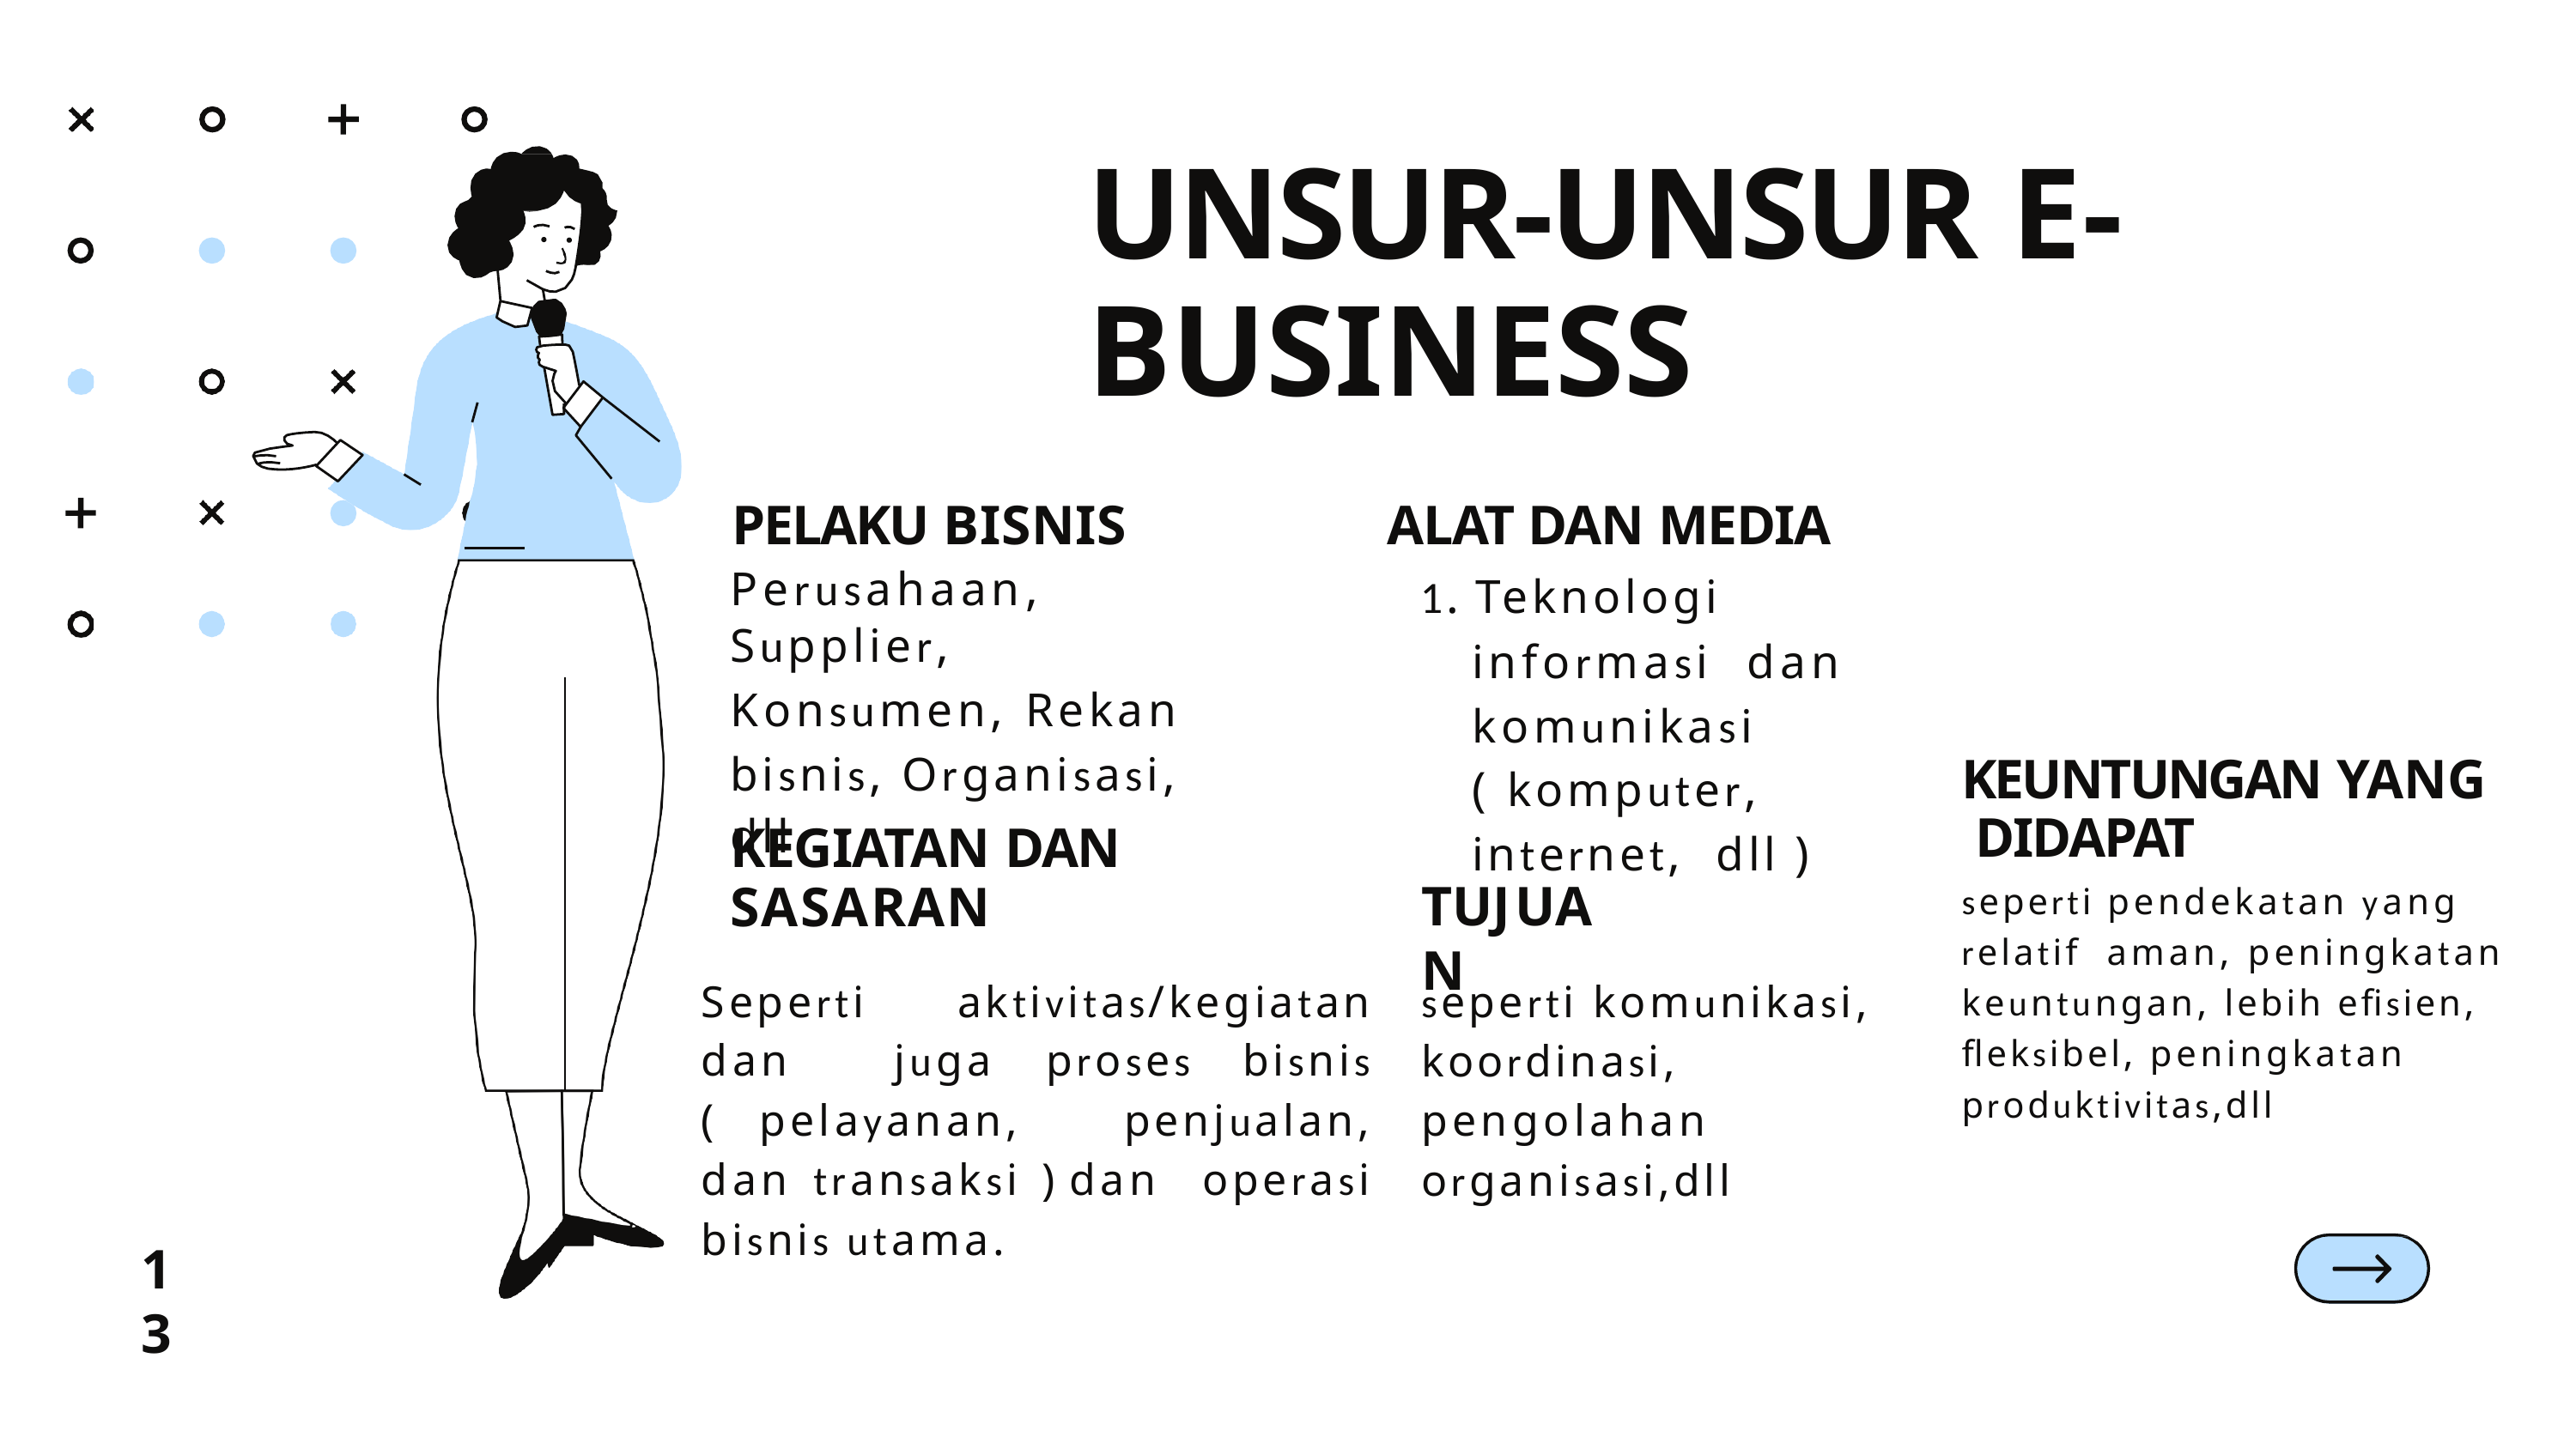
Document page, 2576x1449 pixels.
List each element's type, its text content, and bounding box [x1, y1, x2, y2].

text_box [497, 192, 582, 307]
text_box [496, 300, 532, 327]
text_box [530, 299, 568, 338]
text_box [198, 161, 682, 1300]
text_box TUJUAN [1419, 870, 1631, 964]
text_box [316, 440, 363, 482]
text_box [252, 432, 337, 470]
text_box [65, 497, 96, 529]
text_box [67, 237, 94, 264]
text_box KEUNTUNGAN YANG DIDAPAT seperti pendekatan yang relatif aman, peningkatan keuntungan, lebih efisien, fleksibel, peningkatan produktivitas,dll [1959, 742, 2520, 1125]
text_box seperti komunikasi, koordinasi, pengolahan organisasi,dll [1419, 964, 1917, 1205]
text_box [461, 106, 488, 133]
text_box [67, 368, 94, 396]
text_box [555, 246, 567, 264]
text_box [545, 270, 560, 274]
text_box [2332, 1254, 2392, 1283]
text_box PELAKU BISNIS Perusahaan, Supplier, Konsumen, Rekan bisnis, Organisasi, dll [682, 489, 1233, 863]
text_box KEGIATAN DAN SASARAN [728, 810, 1145, 937]
text_box [328, 104, 359, 135]
text_box [536, 344, 580, 403]
text_box [199, 106, 226, 133]
text_box [447, 146, 617, 278]
text_box Seperti aktivitas/kegiatan dan juga proses bisnis ( pelayanan, penjualan, dan transaksi ) dan operasi bisnis utama. [699, 964, 1375, 1264]
text_box [575, 427, 612, 479]
text_box [538, 335, 562, 346]
text_box [2298, 1237, 2427, 1300]
text_box ALAT DAN MEDIA 1. Teknologi informasi dan komunikasi ( komputer, internet, dll ) [1385, 481, 1927, 881]
text_box [2293, 1233, 2431, 1304]
text_box [564, 381, 604, 427]
text_box [67, 610, 94, 638]
text_box [544, 367, 564, 415]
title UNSUR-UNSUR E- BUSINESS [122, 130, 2454, 421]
text_box [68, 106, 94, 132]
text_box 13 [139, 1233, 203, 1364]
